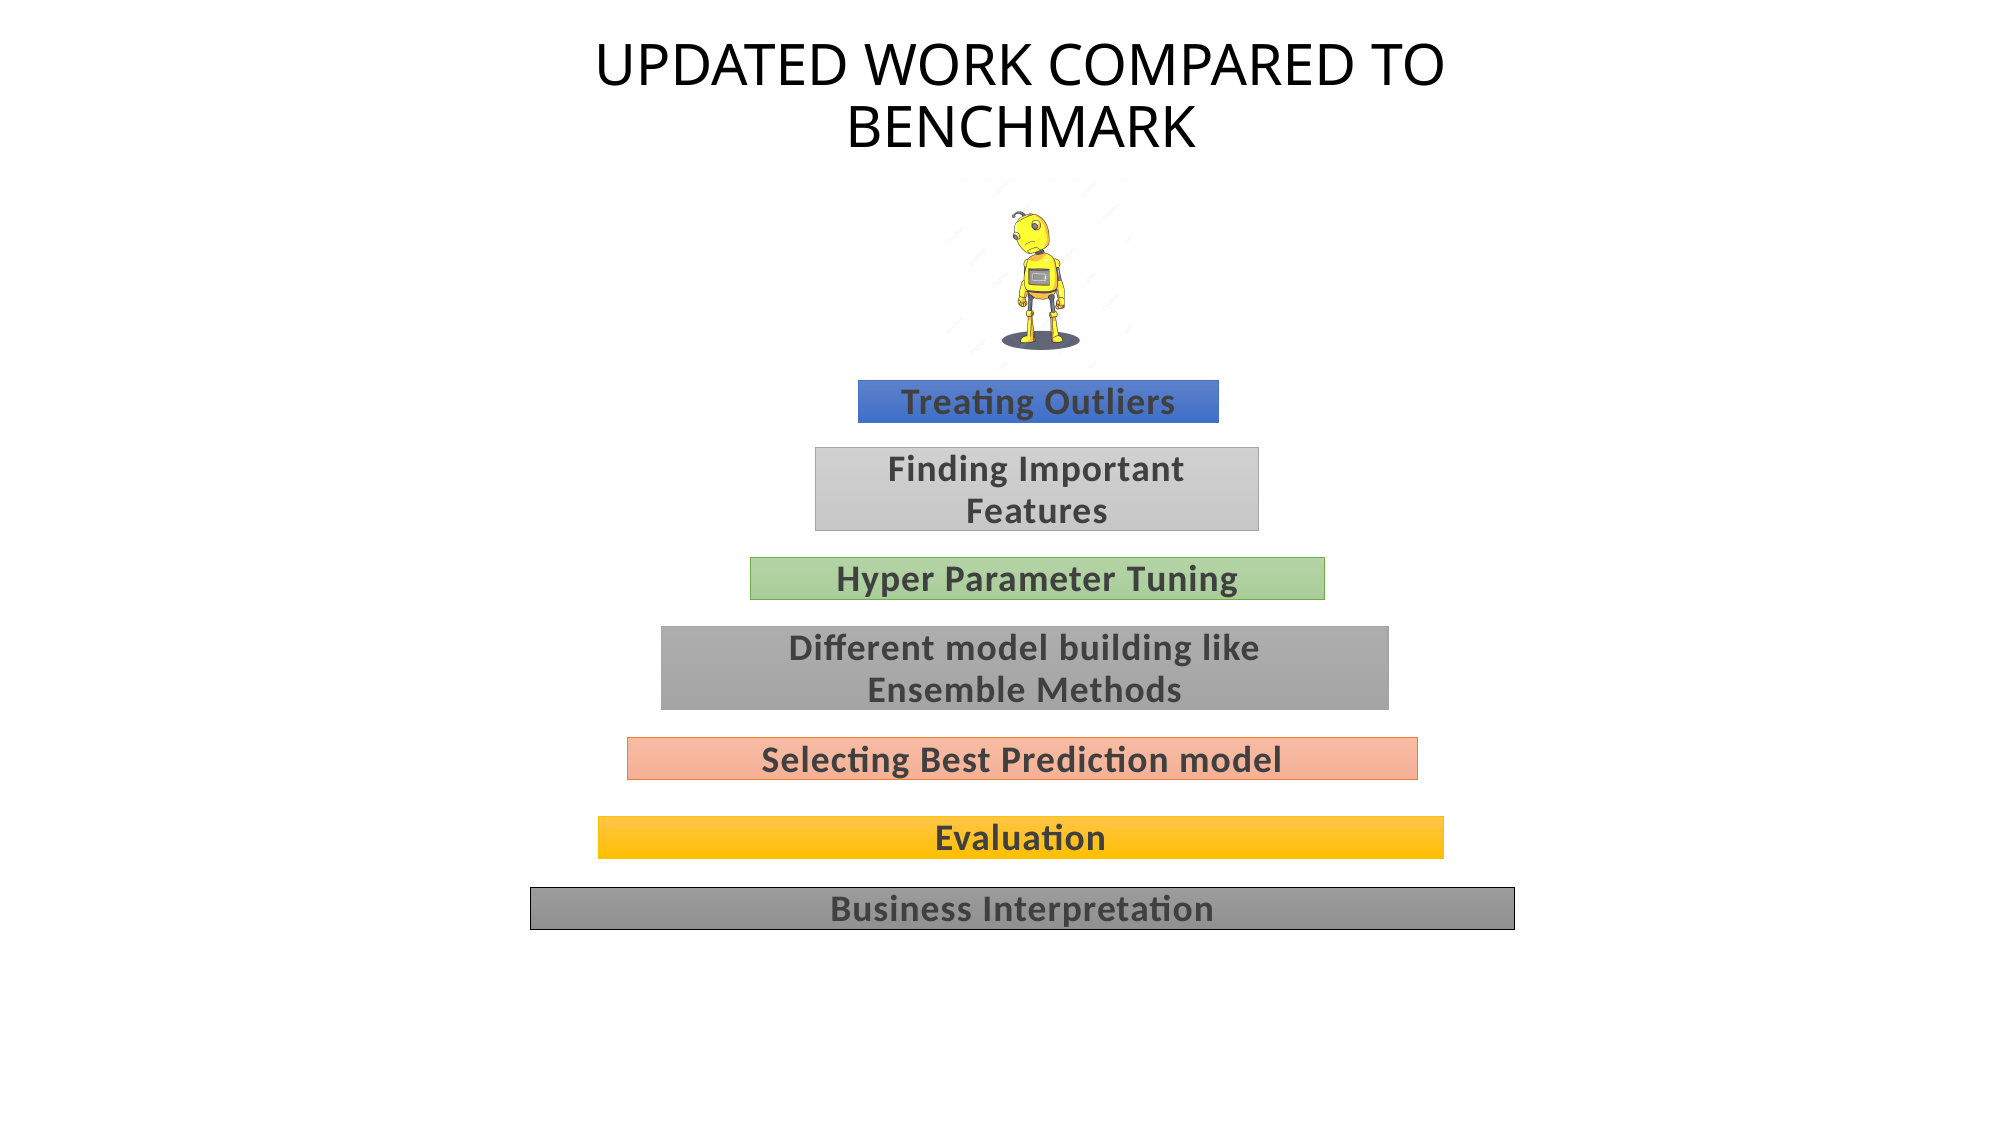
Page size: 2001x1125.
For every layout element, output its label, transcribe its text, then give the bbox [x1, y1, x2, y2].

text_box Finding Important Features [815, 447, 1259, 531]
text_box Evaluation [598, 816, 1444, 859]
text_box Different model building like Ensemble Methods [661, 626, 1389, 710]
text_box Selecting Best Prediction model [627, 737, 1418, 780]
text_box Treating Outliers [858, 380, 1219, 423]
picture [944, 179, 1133, 369]
text_box Business Interpretation [530, 887, 1515, 930]
text_box Hyper Parameter Tuning [750, 557, 1325, 600]
title UPDATED WORK COMPARED TO BENCHMARK [528, 27, 1513, 168]
